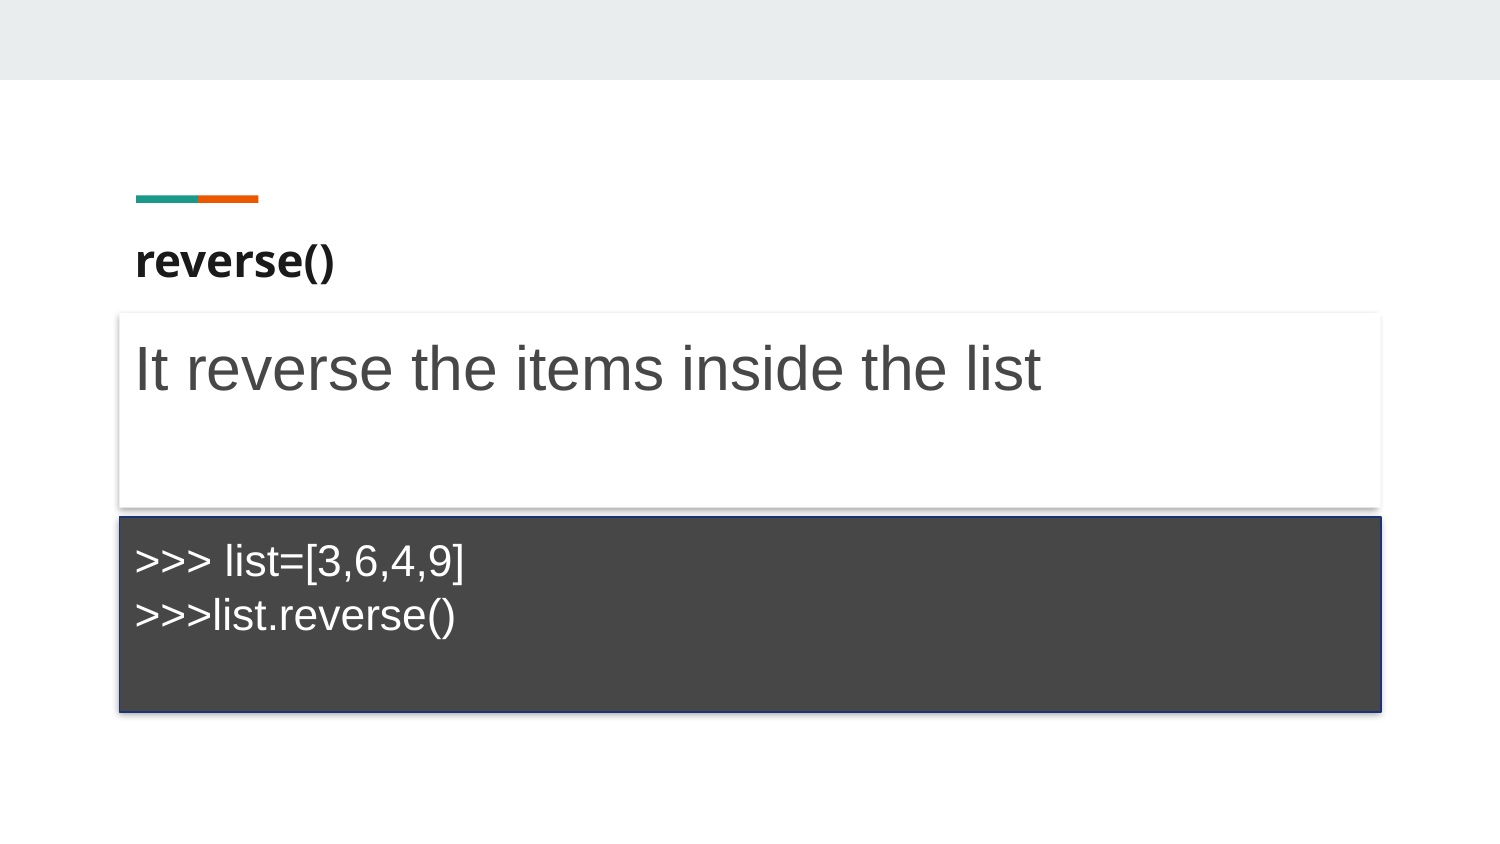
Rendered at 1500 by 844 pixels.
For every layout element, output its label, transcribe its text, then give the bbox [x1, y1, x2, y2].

list >>> list=[3,6,4,9] >>>list.reverse() [119, 516, 1382, 713]
text_box It reverse the items inside the list [119, 312, 1381, 508]
title reverse() [119, 215, 1382, 305]
